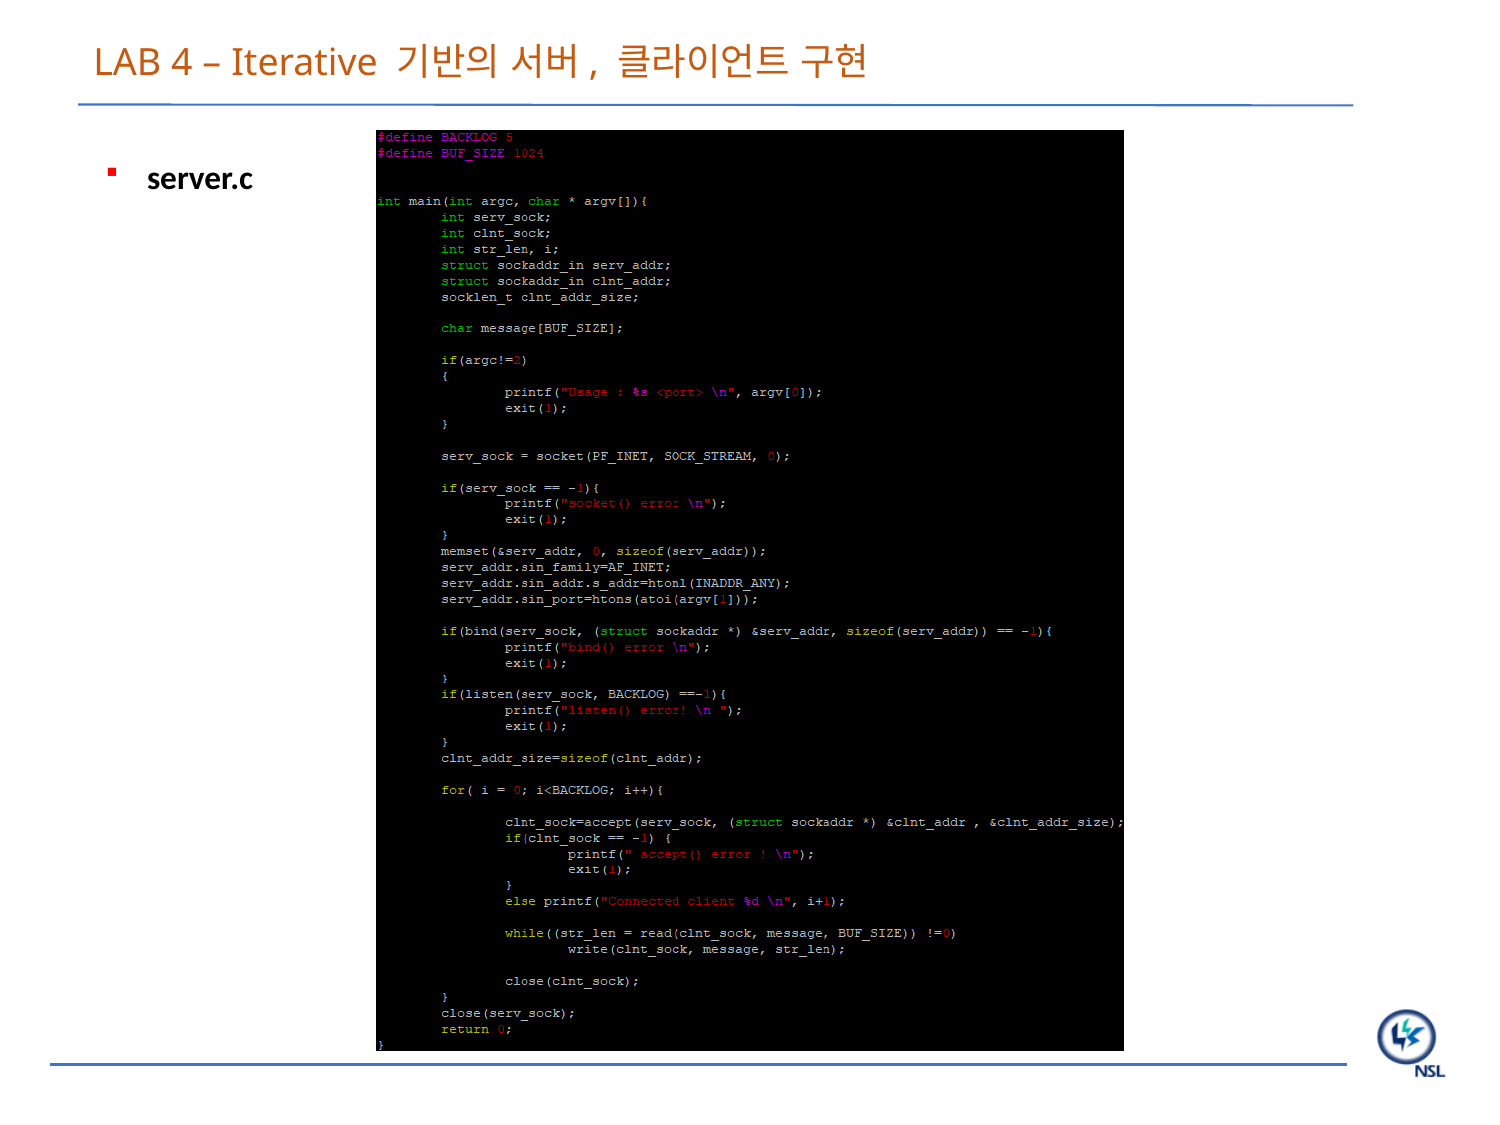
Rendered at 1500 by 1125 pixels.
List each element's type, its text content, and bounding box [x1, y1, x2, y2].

title LAB 4 – Iterative 기반의 서버, 클라이언트 구현 [78, 29, 1375, 91]
picture [1374, 999, 1450, 1083]
picture [376, 130, 1124, 1051]
text_box server.c [90, 148, 269, 204]
